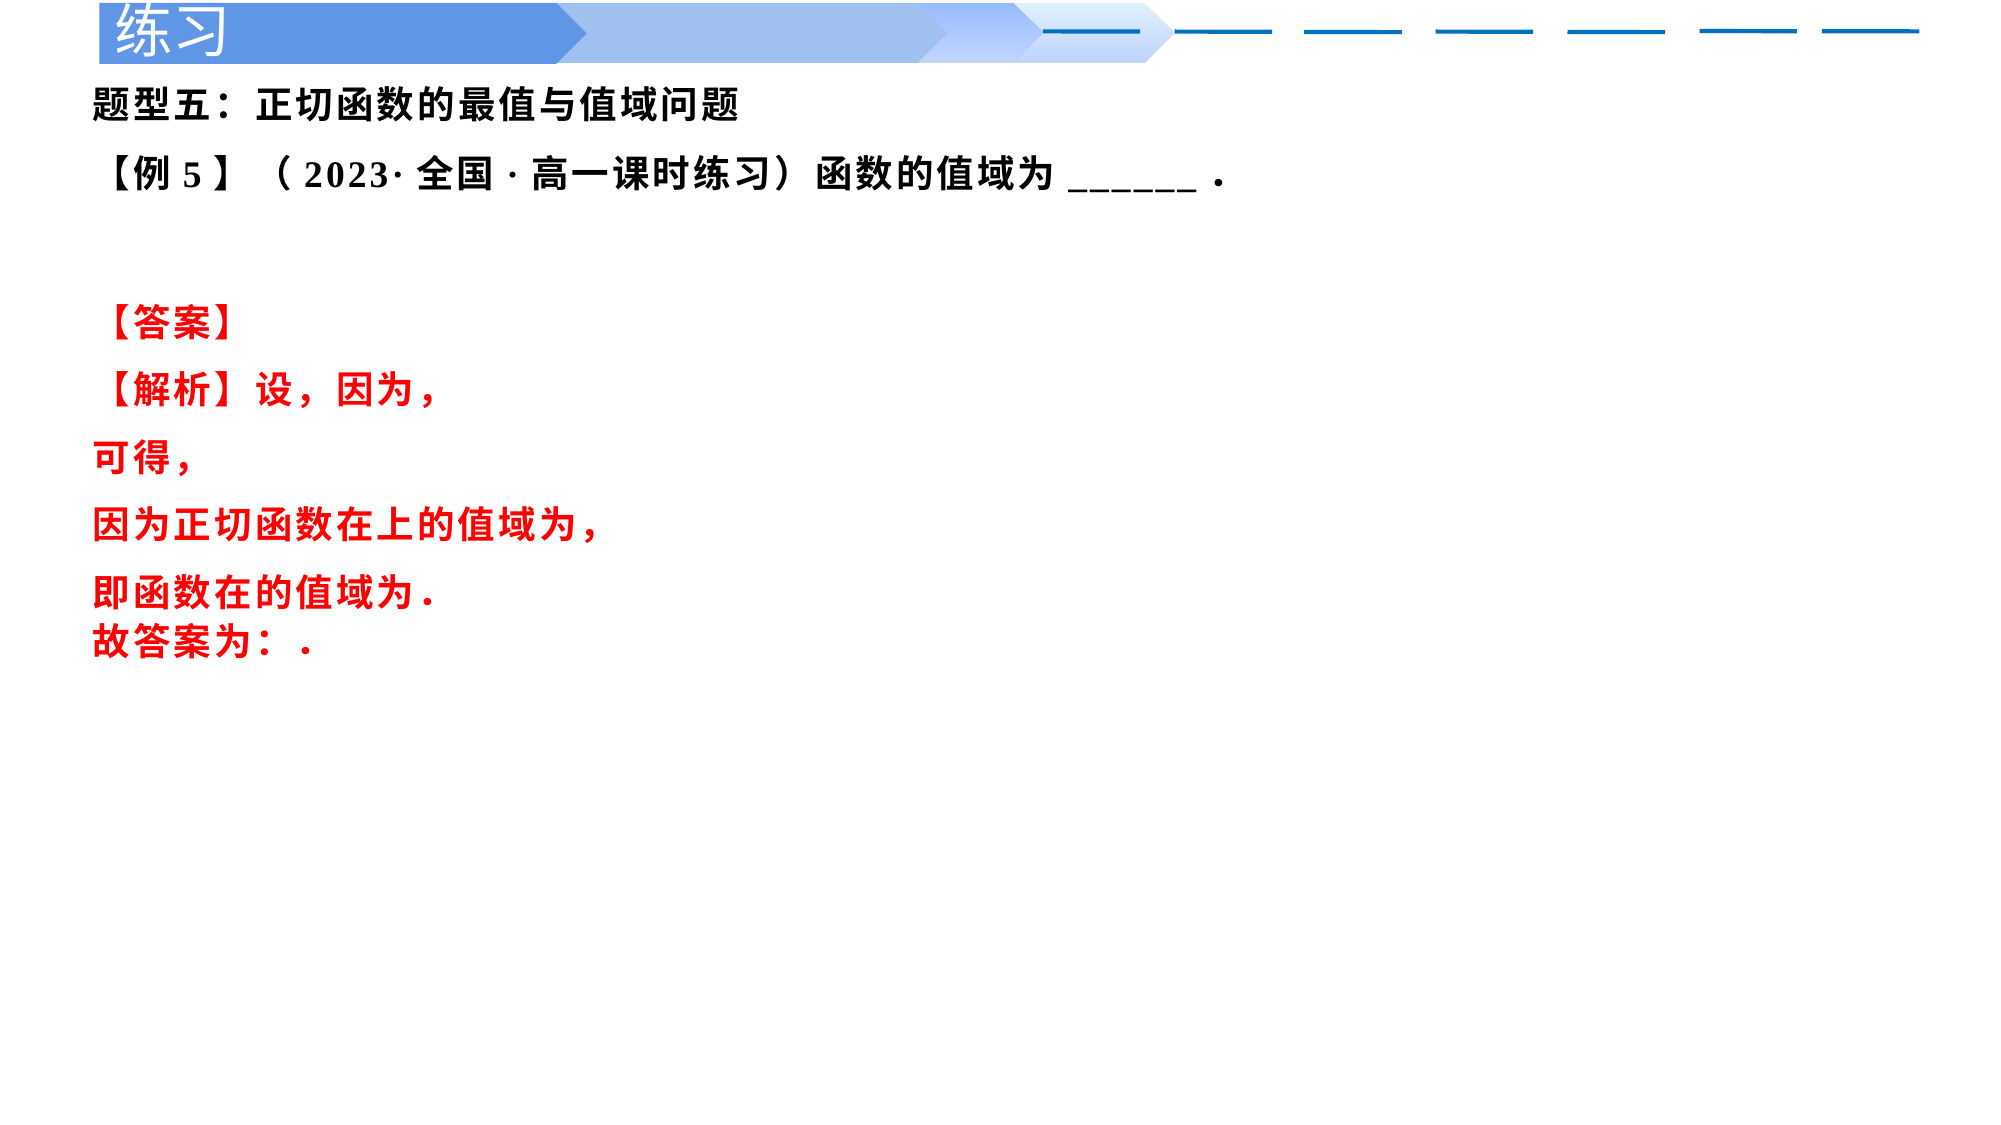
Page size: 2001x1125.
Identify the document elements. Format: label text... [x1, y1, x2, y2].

list 题型五：正切函数的最值与值域问题 [78, 59, 1982, 160]
